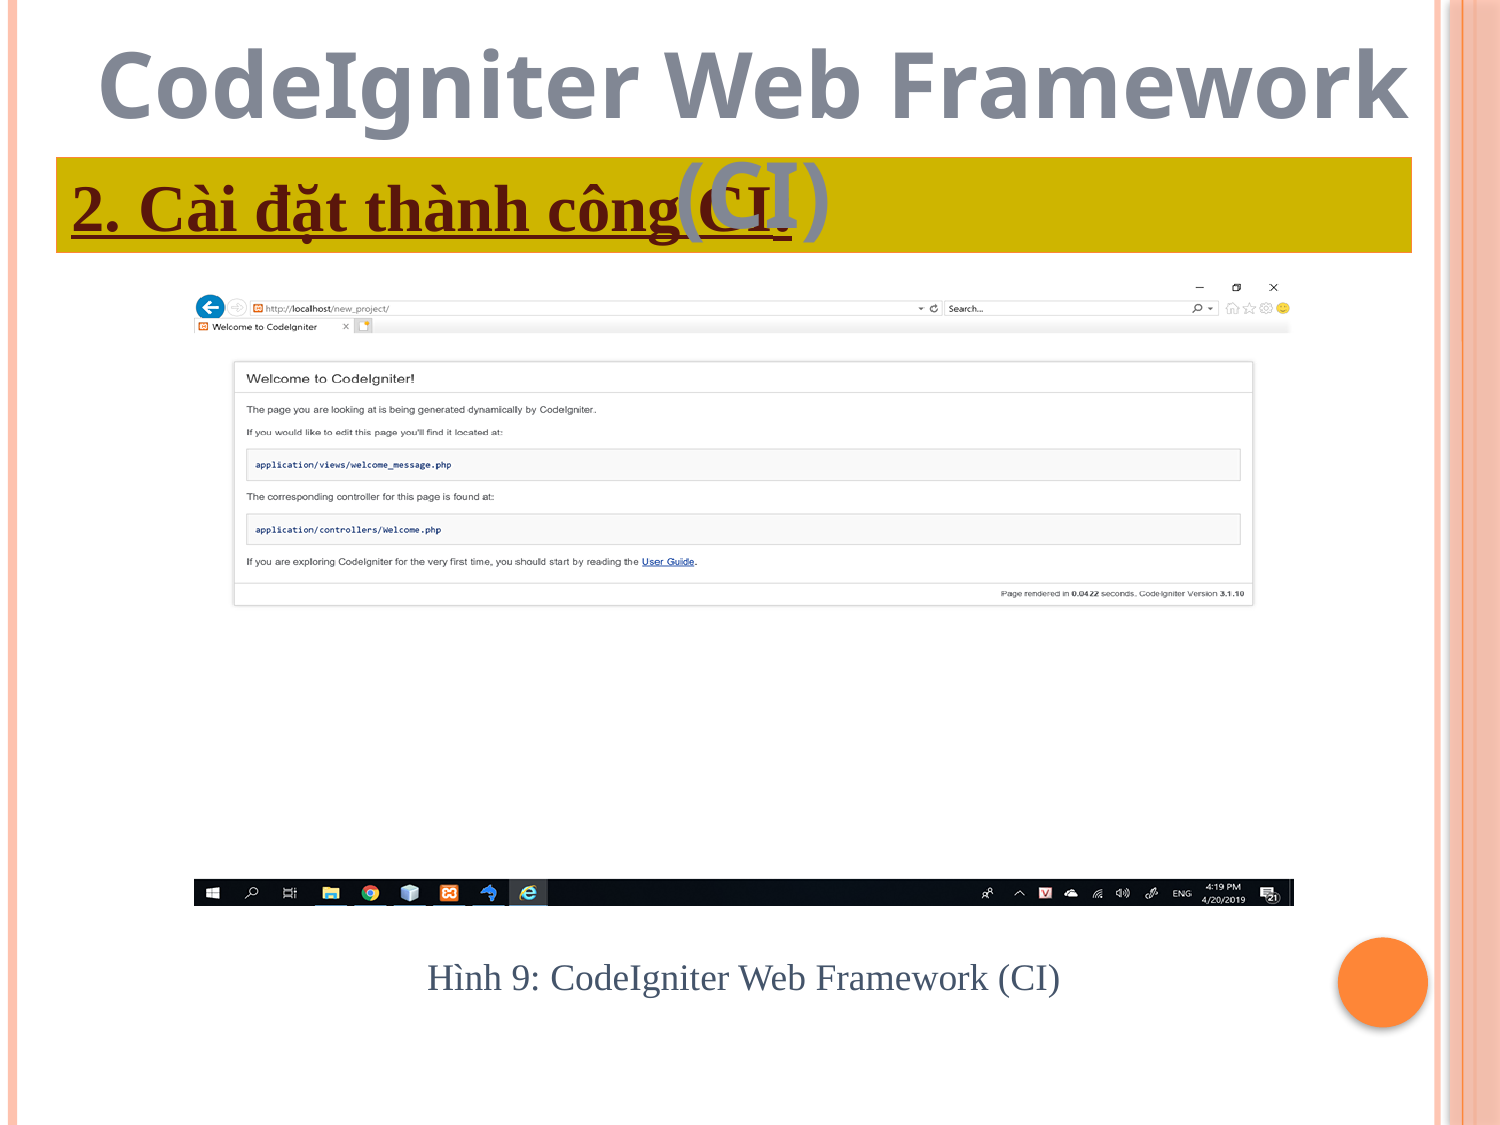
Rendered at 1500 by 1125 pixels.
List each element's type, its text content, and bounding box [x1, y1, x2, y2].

picture [194, 278, 1294, 906]
text_box Hình 9: CodeIgniter Web Framework (CI) [412, 945, 1076, 1006]
text_box CodeIgniter Web Framework (CI) [26, 19, 1480, 254]
